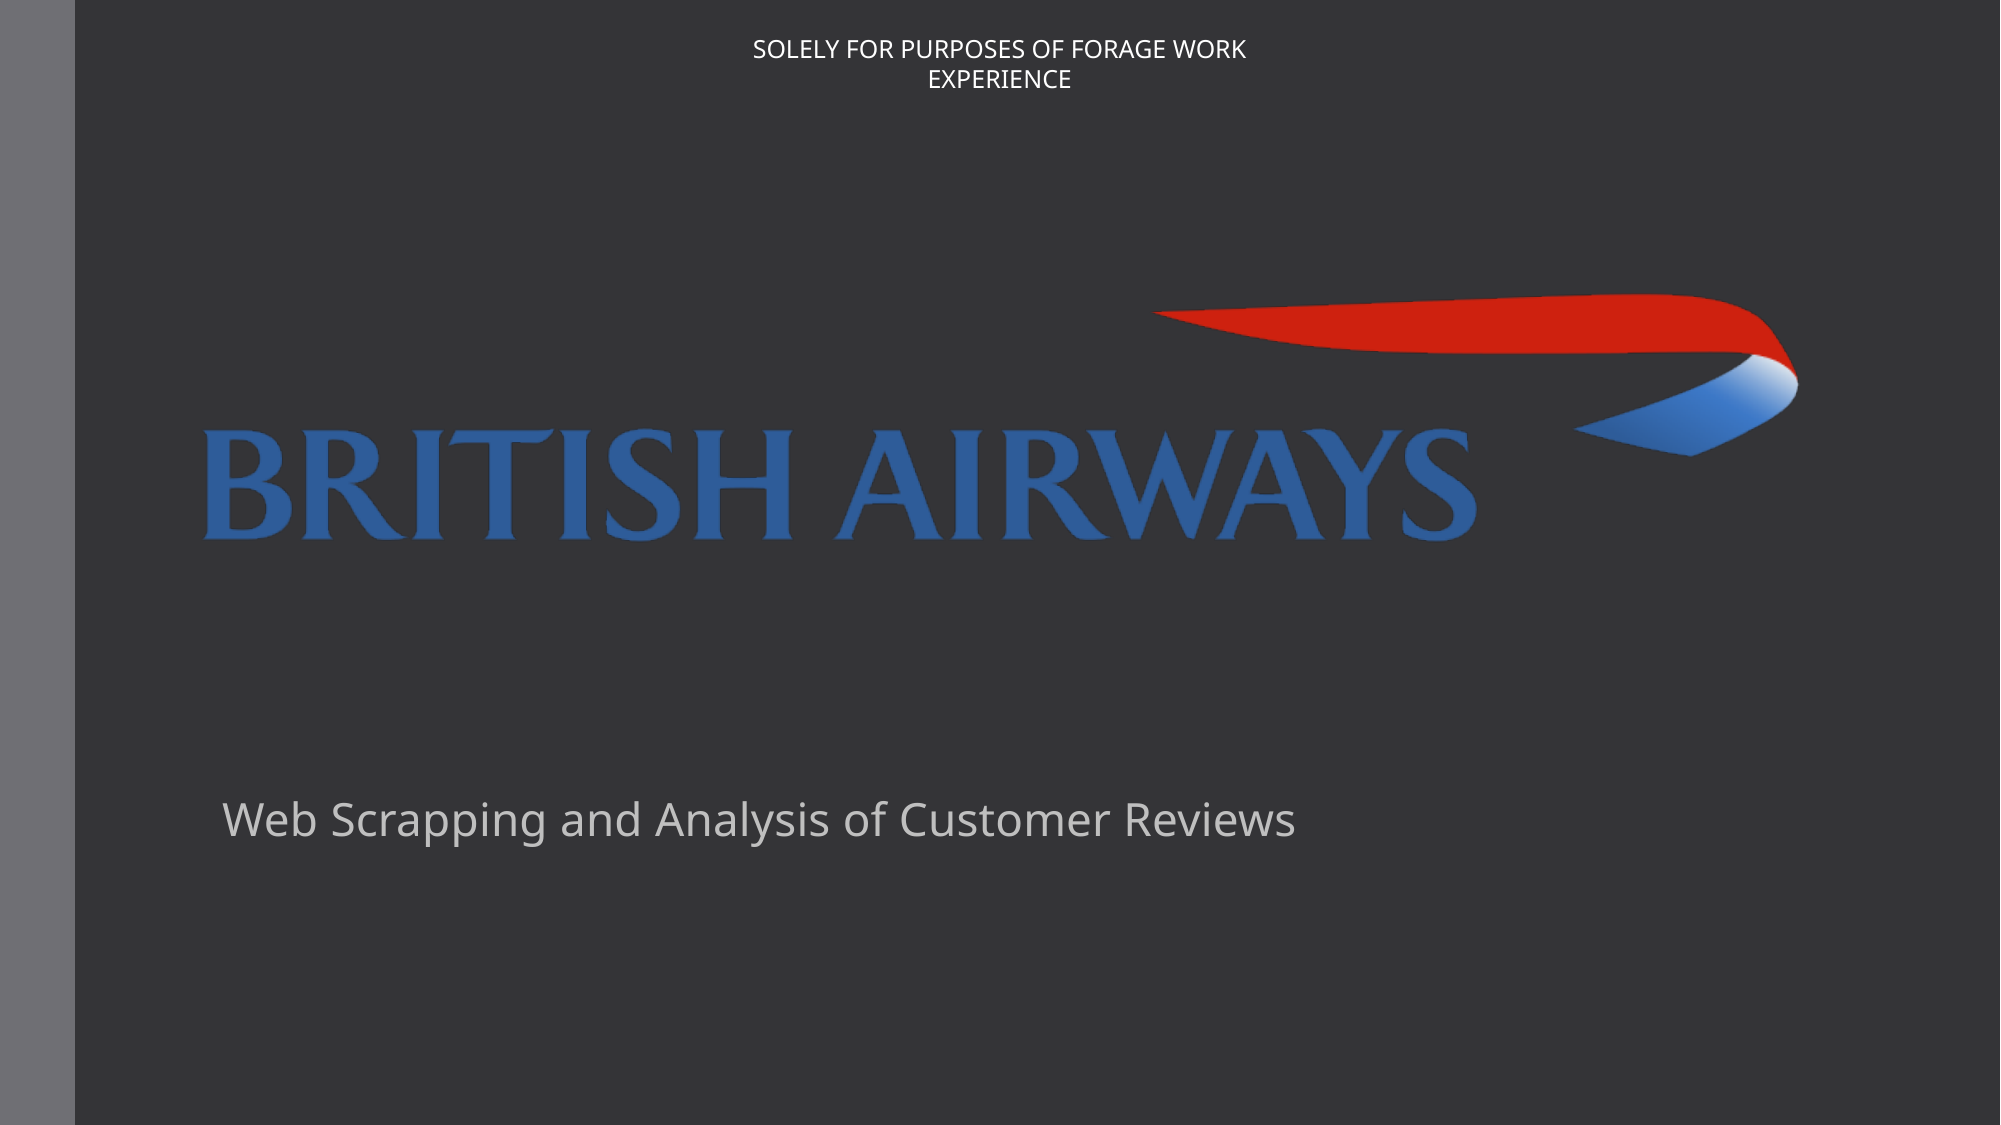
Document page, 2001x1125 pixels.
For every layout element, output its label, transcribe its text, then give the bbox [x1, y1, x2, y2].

subtitle Web Scrapping and Analysis of Customer Reviews [206, 787, 1752, 1065]
picture [199, 292, 1800, 544]
